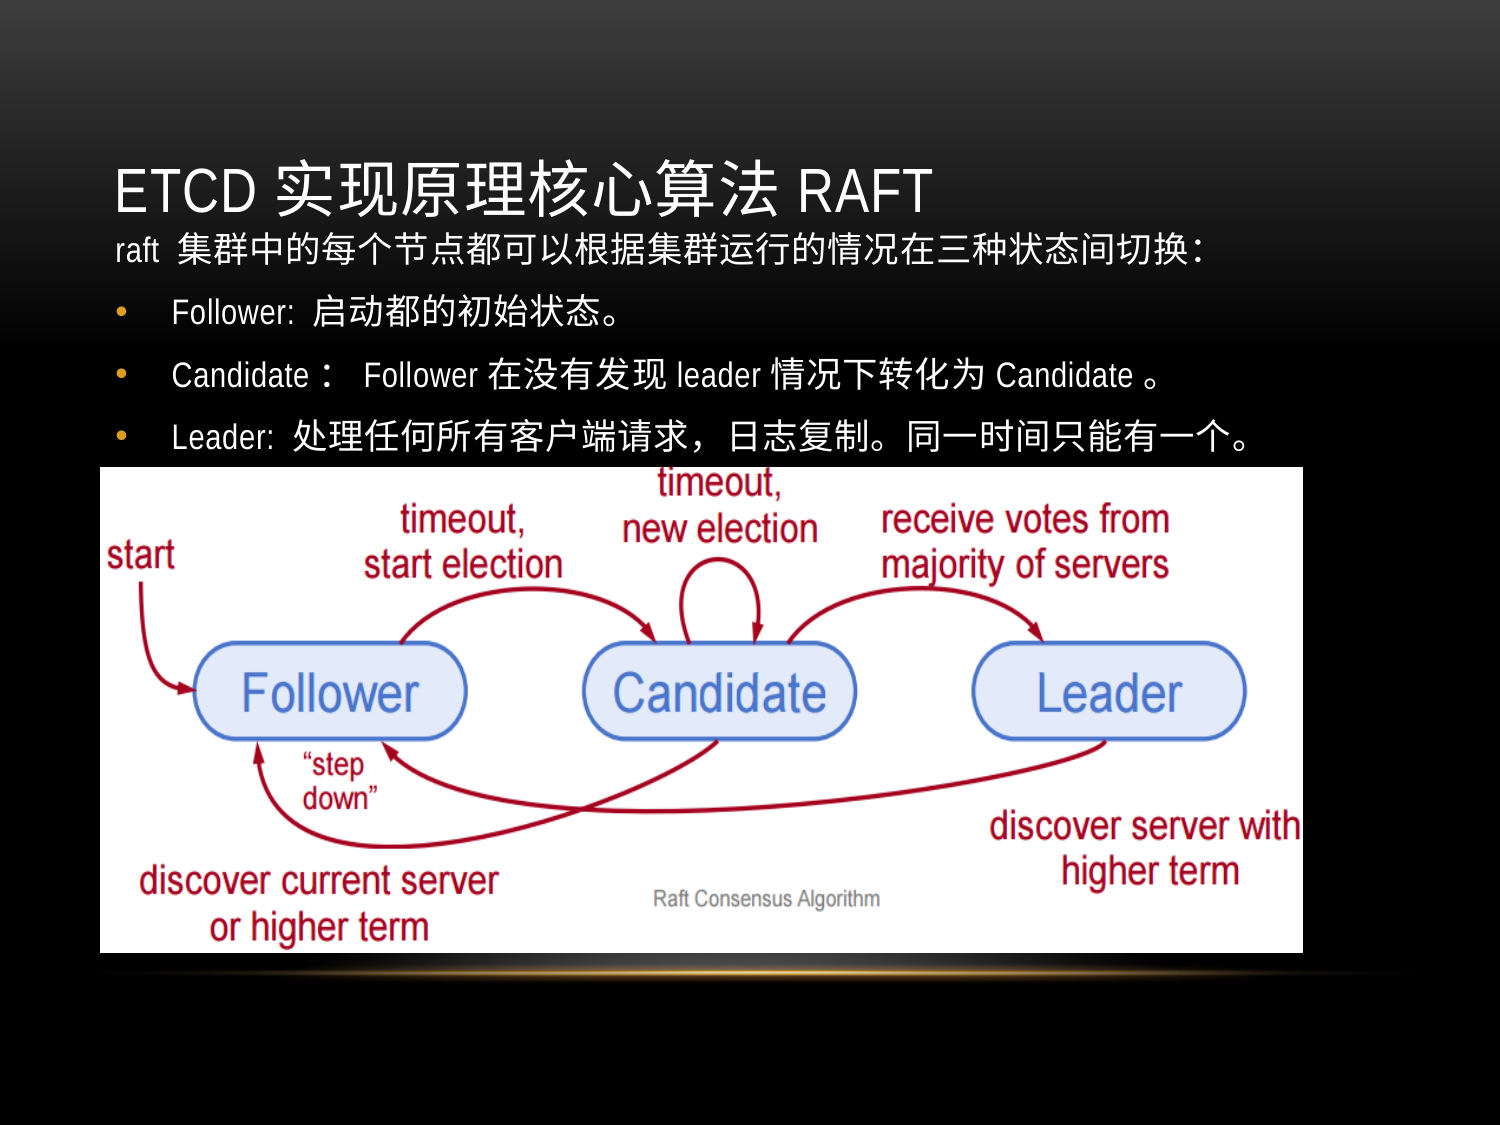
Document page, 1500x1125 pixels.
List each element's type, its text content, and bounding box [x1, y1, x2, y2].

title ETCD实现原理核心算法RAFT [99, 45, 1400, 233]
list raft 集群中的每个节点都可以根据集群运行的情况在三种状态间切换： Follower: 启动都的初始状态。 Candidate：Follower在没有发现leader情况下转化为Candidate。 Leader: 处理任何所有客户端请求，日志复制。同一时间只能有一个。 [100, 219, 1401, 895]
picture [0, 0, 1500, 1125]
